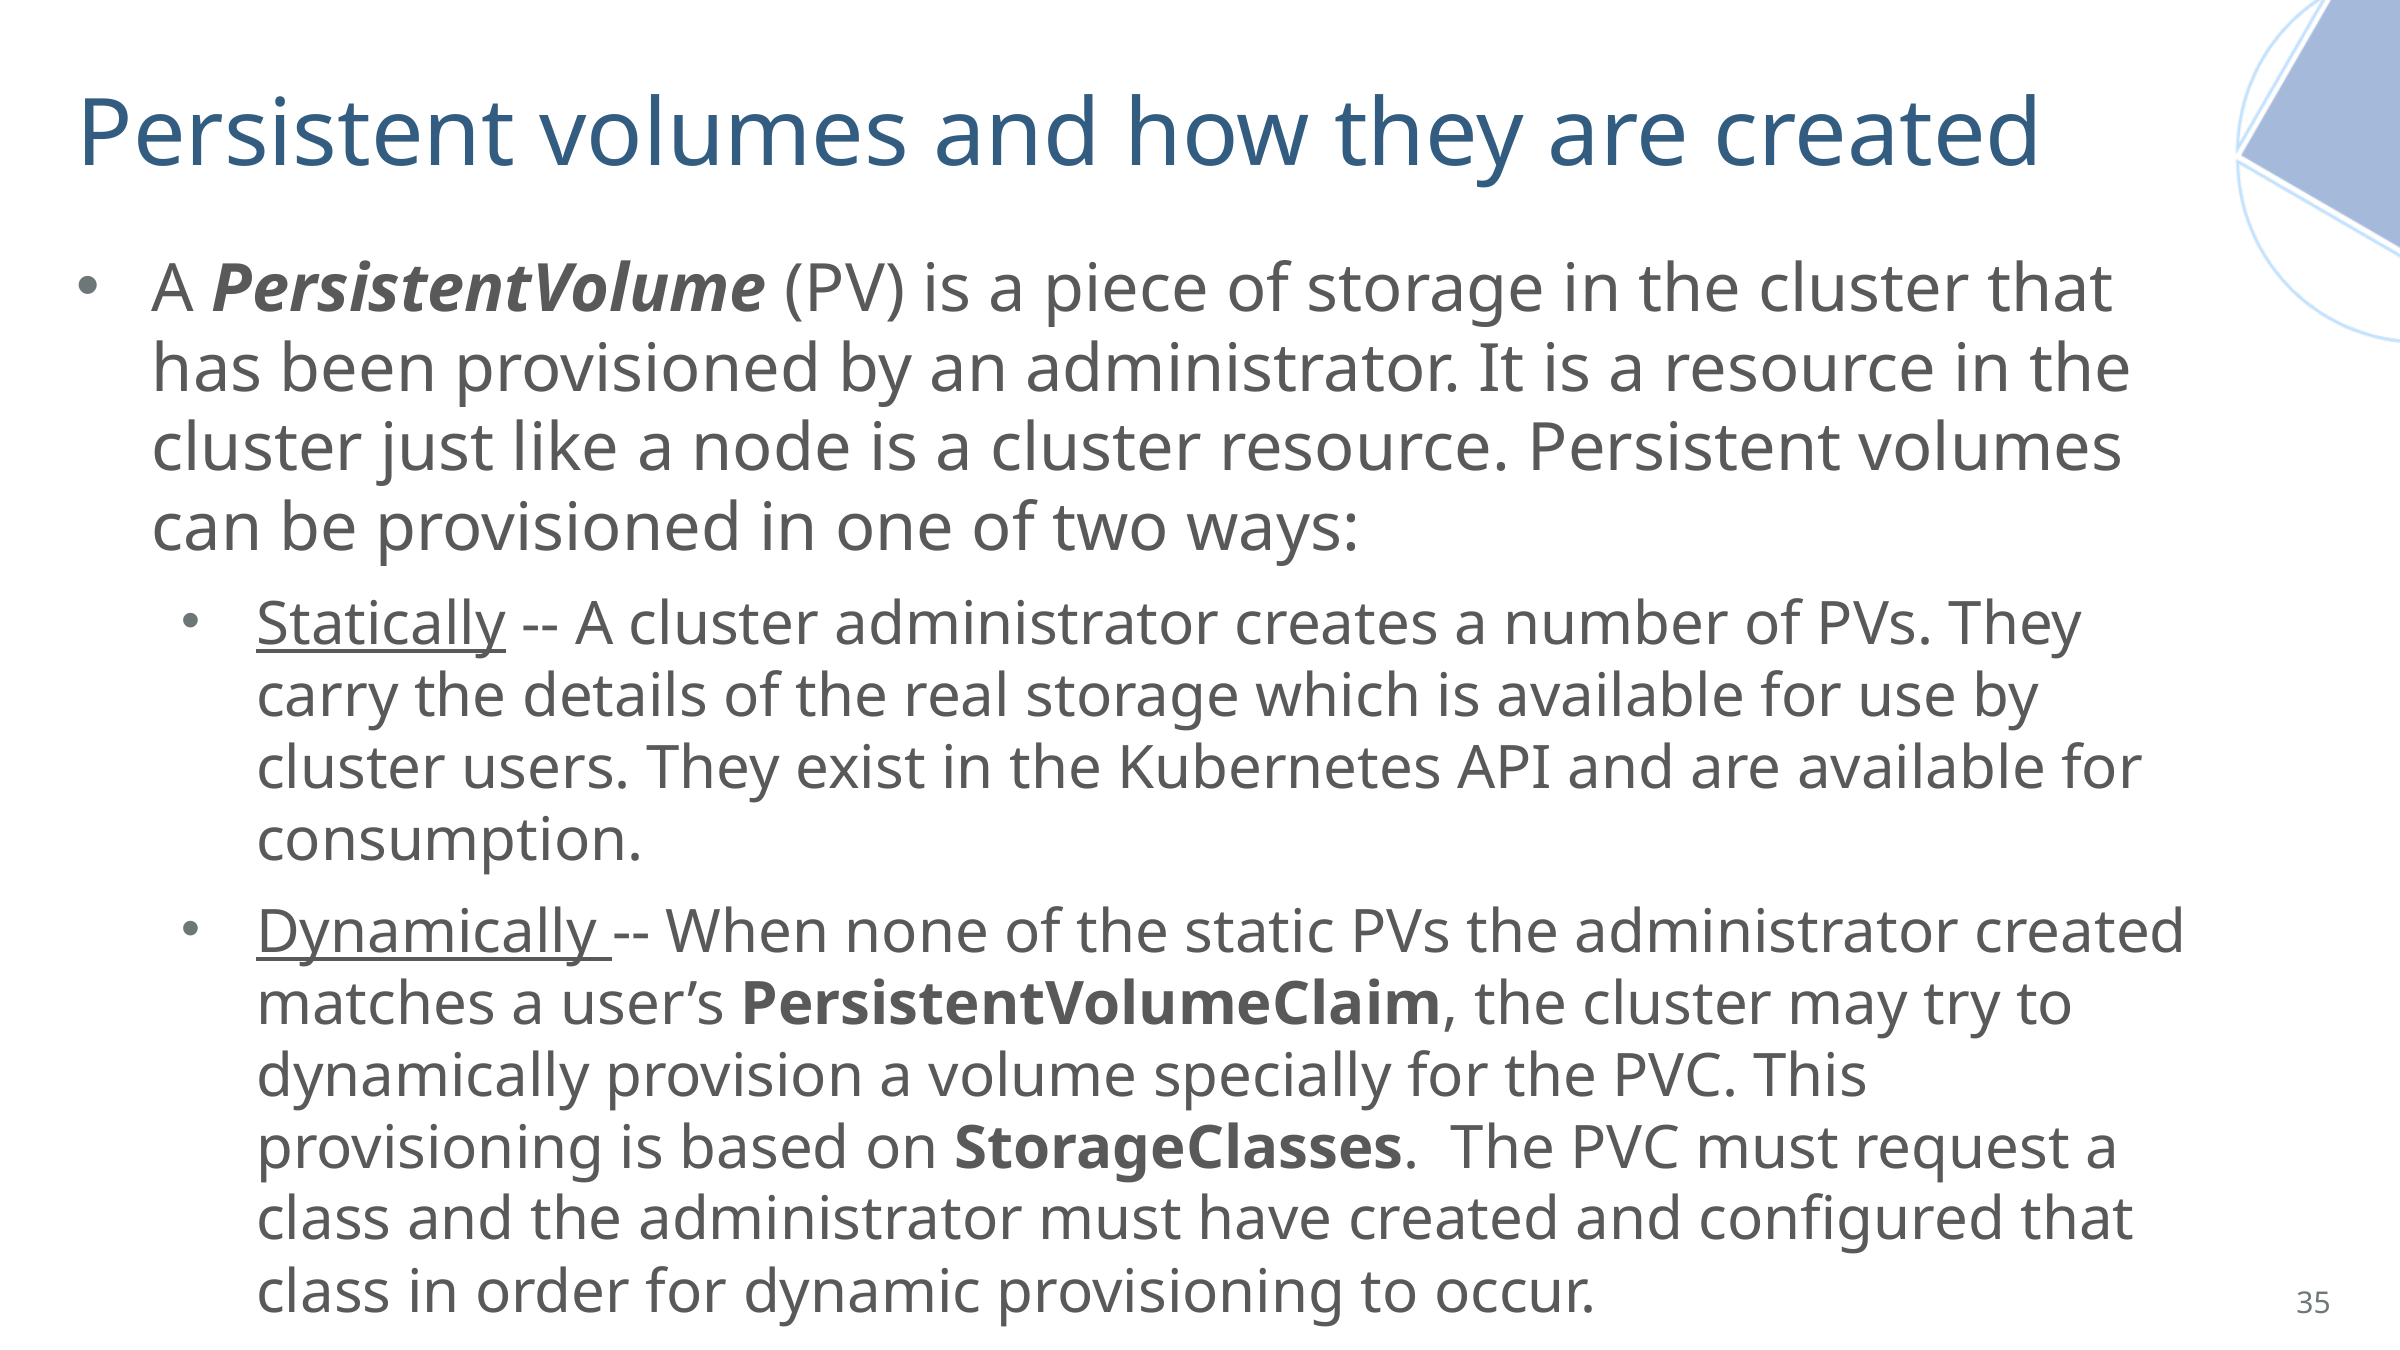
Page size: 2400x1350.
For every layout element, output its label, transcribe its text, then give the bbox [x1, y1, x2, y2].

slide_number 35 [2240, 1268, 2346, 1340]
list A PersistentVolume (PV) is a piece of storage in the cluster that has been provisioned by an administrator. It is a resource in the cluster just like a node is a cluster resource. Persistent volumes can be provisioned in one of two ways: Statically -- A cluster administrator creates a number of PVs. They carry the details of the real storage which is available for use by cluster users. They exist in the Kubernetes API and are available for consumption. Dynamically -- When none of the static PVs the administrator created matches a user’s PersistentVolumeClaim, the cluster may try to dynamically provision a volume specially for the PVC. This provisioning is based on StorageClasses. The PVC must request a class and the administrator must have created and configured that class in order for dynamic provisioning to occur. [76, 236, 2220, 1237]
title Persistent volumes and how they are created [76, 11, 2220, 185]
